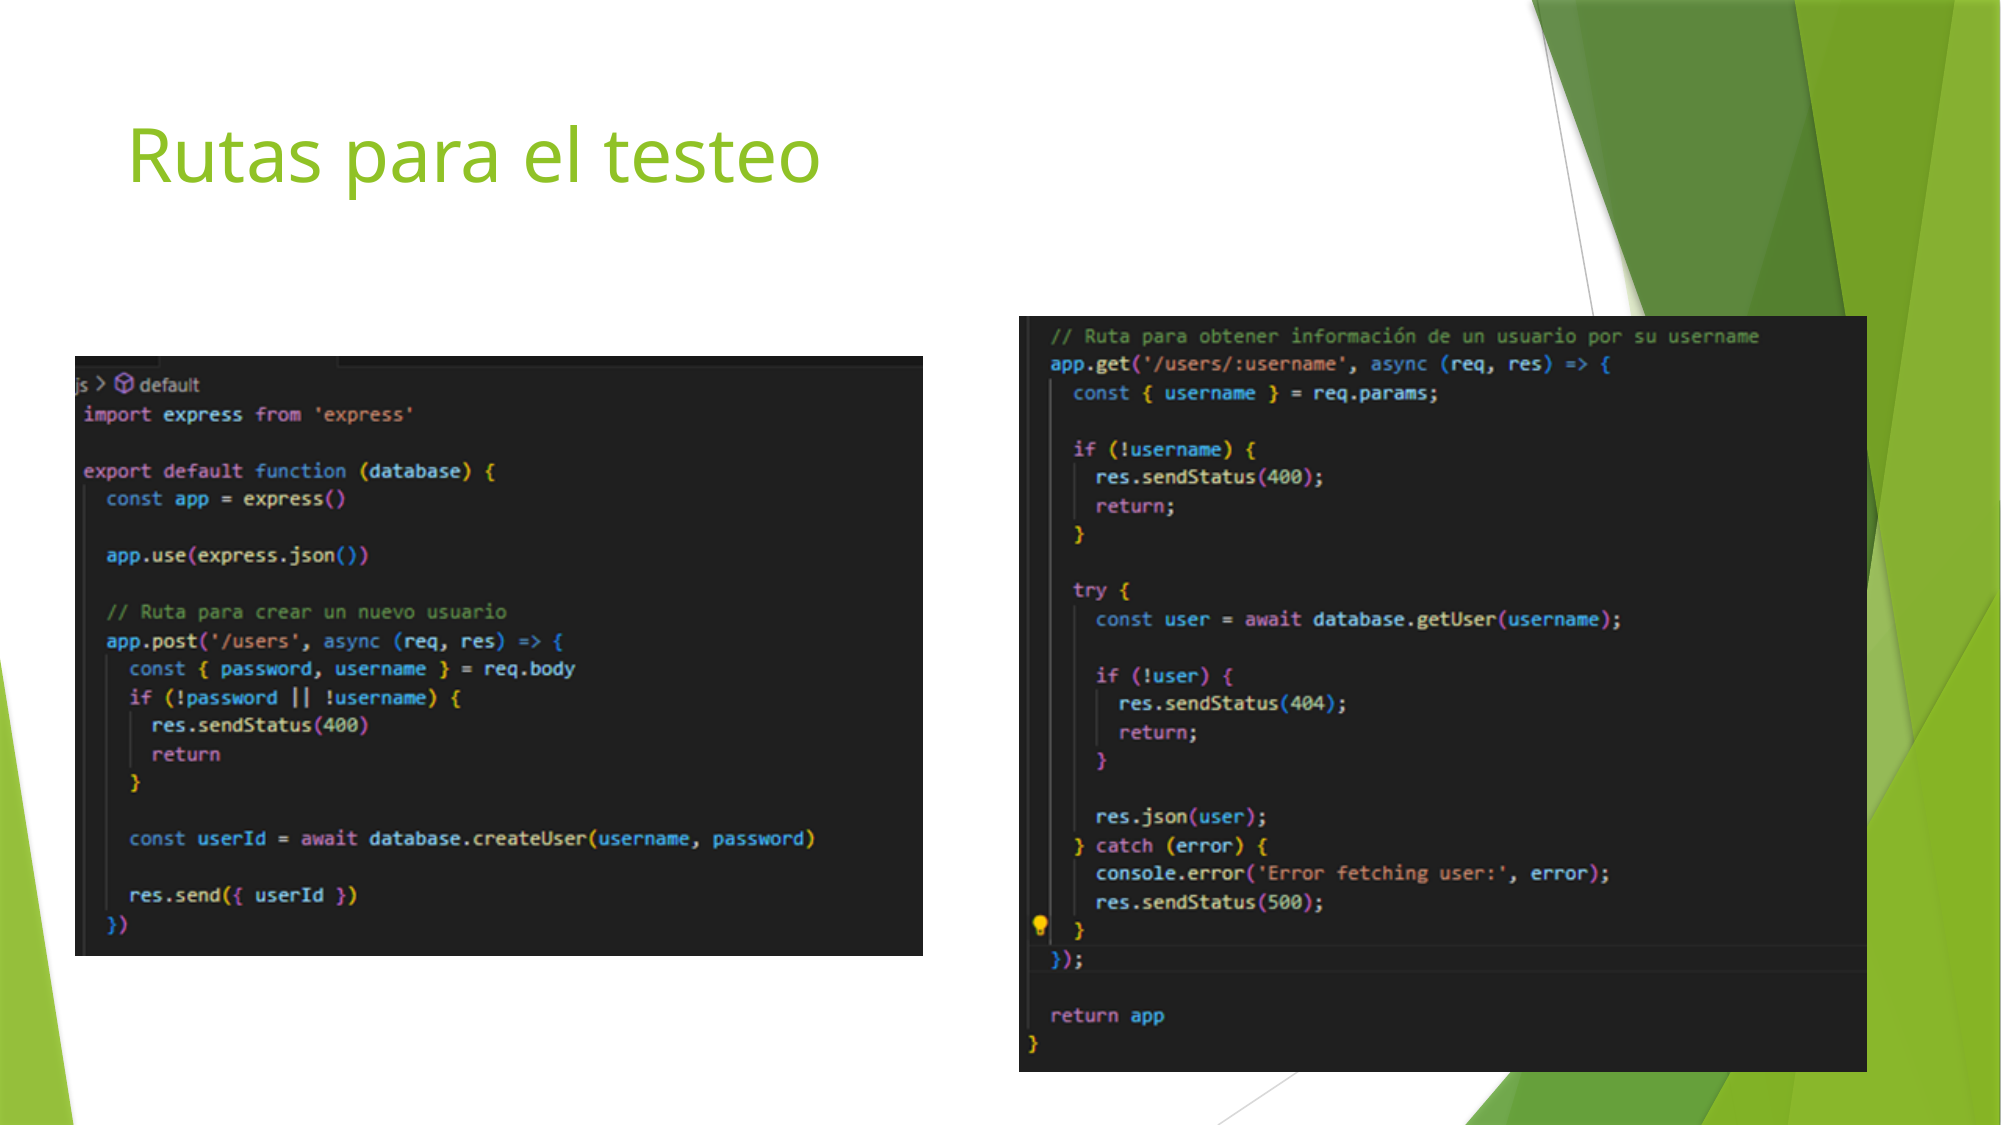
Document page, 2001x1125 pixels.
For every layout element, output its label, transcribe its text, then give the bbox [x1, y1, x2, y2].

picture [1019, 316, 1868, 1072]
title Rutas para el testeo [111, 99, 1522, 317]
picture [74, 356, 923, 956]
